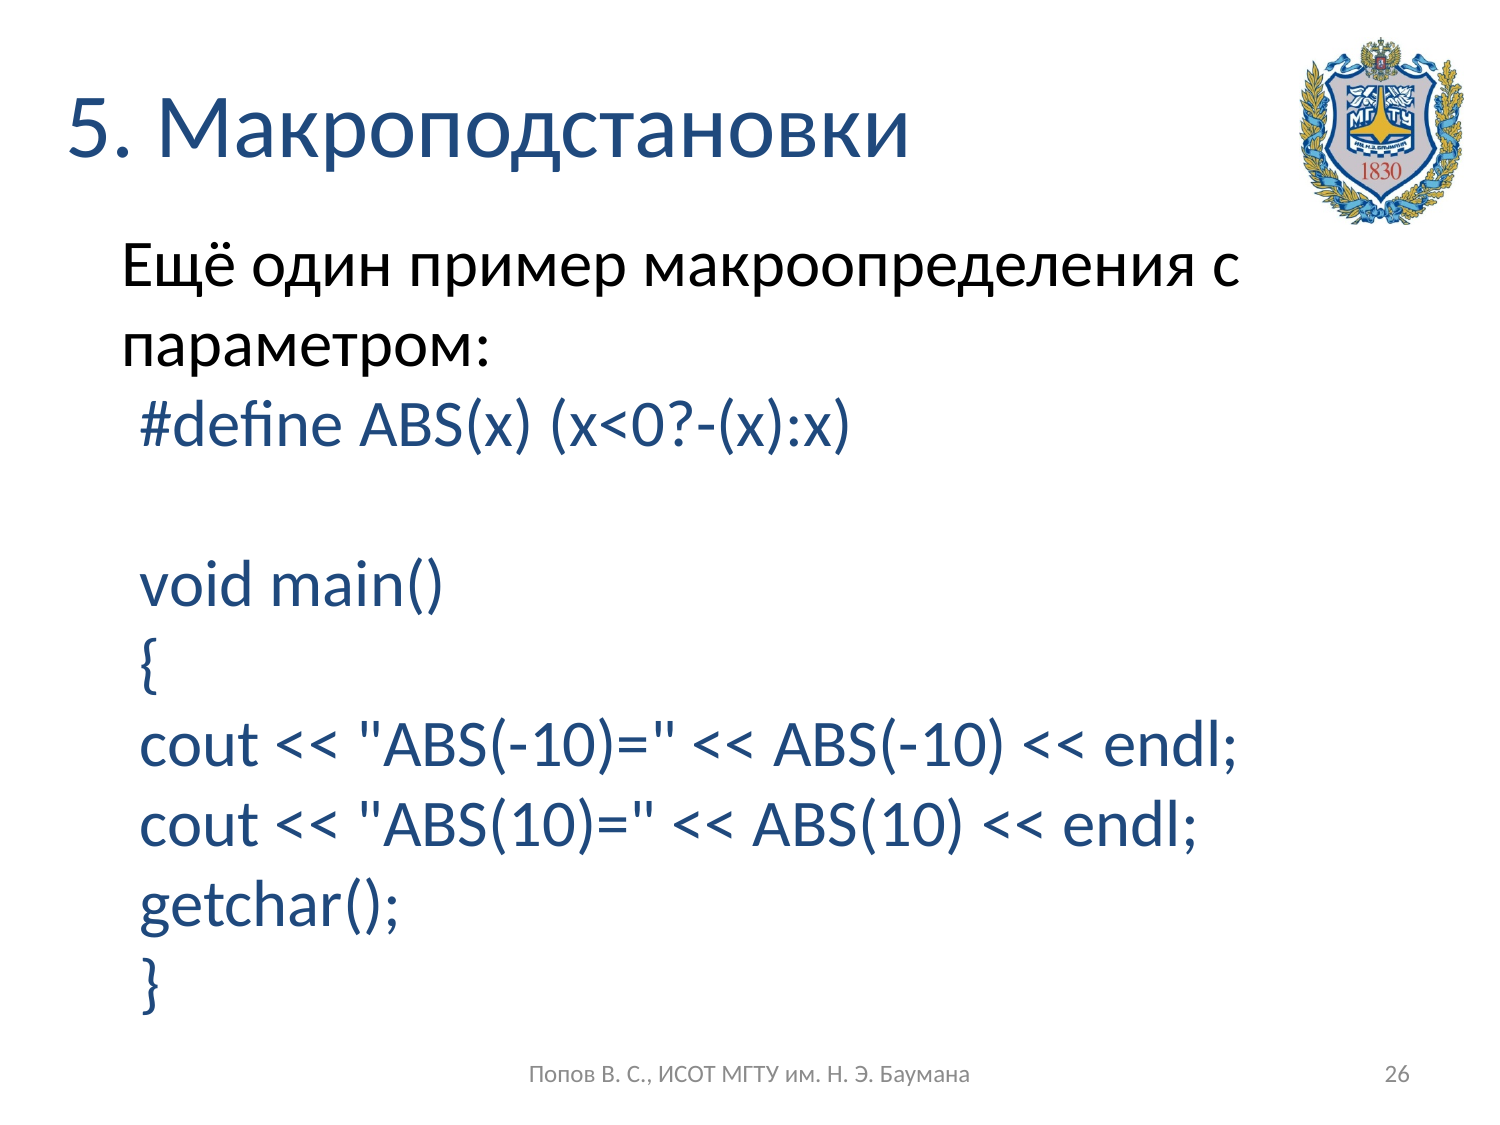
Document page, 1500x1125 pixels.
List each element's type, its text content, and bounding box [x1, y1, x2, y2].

picture [1299, 37, 1464, 226]
slide_number 26 [1074, 1042, 1425, 1103]
footer Попов В. С., ИСОТ МГТУ им. Н. Э. Баумана [512, 1042, 988, 1103]
text_box Ещё один пример макроопределения с параметром: #define ABS(x) (x<0?-(x):x) void main() { cout << "ABS(-10)=" << ABS(-10) << endl; cout << "ABS(10)=" << ABS(10) << endl; getchar(); } [50, 212, 1450, 1027]
title 5. Макроподстановки [50, 0, 1275, 212]
